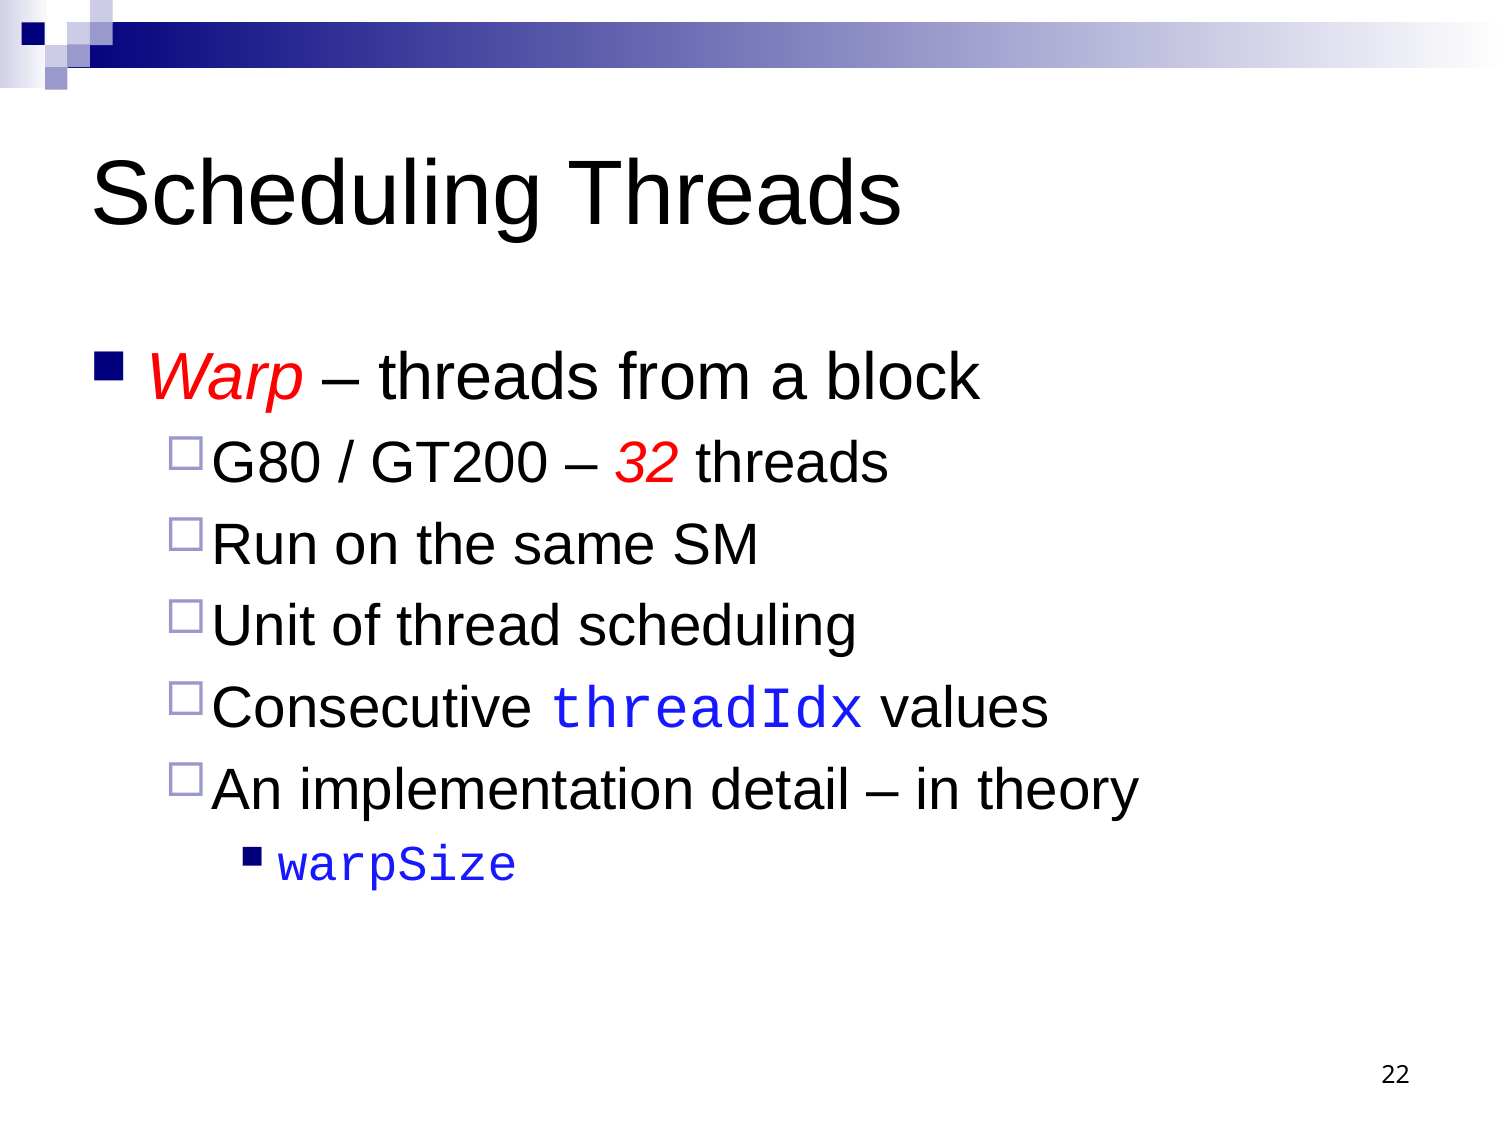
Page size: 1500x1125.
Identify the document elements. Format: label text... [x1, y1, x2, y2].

title Scheduling Threads [75, 75, 1425, 300]
list Warp – threads from a block G80 / GT200 – 32 threads Run on the same SM Unit of thread scheduling Consecutive threadIdx values An implementation detail – in theory warpSize [75, 324, 1425, 963]
slide_number 22 [1074, 1024, 1426, 1101]
